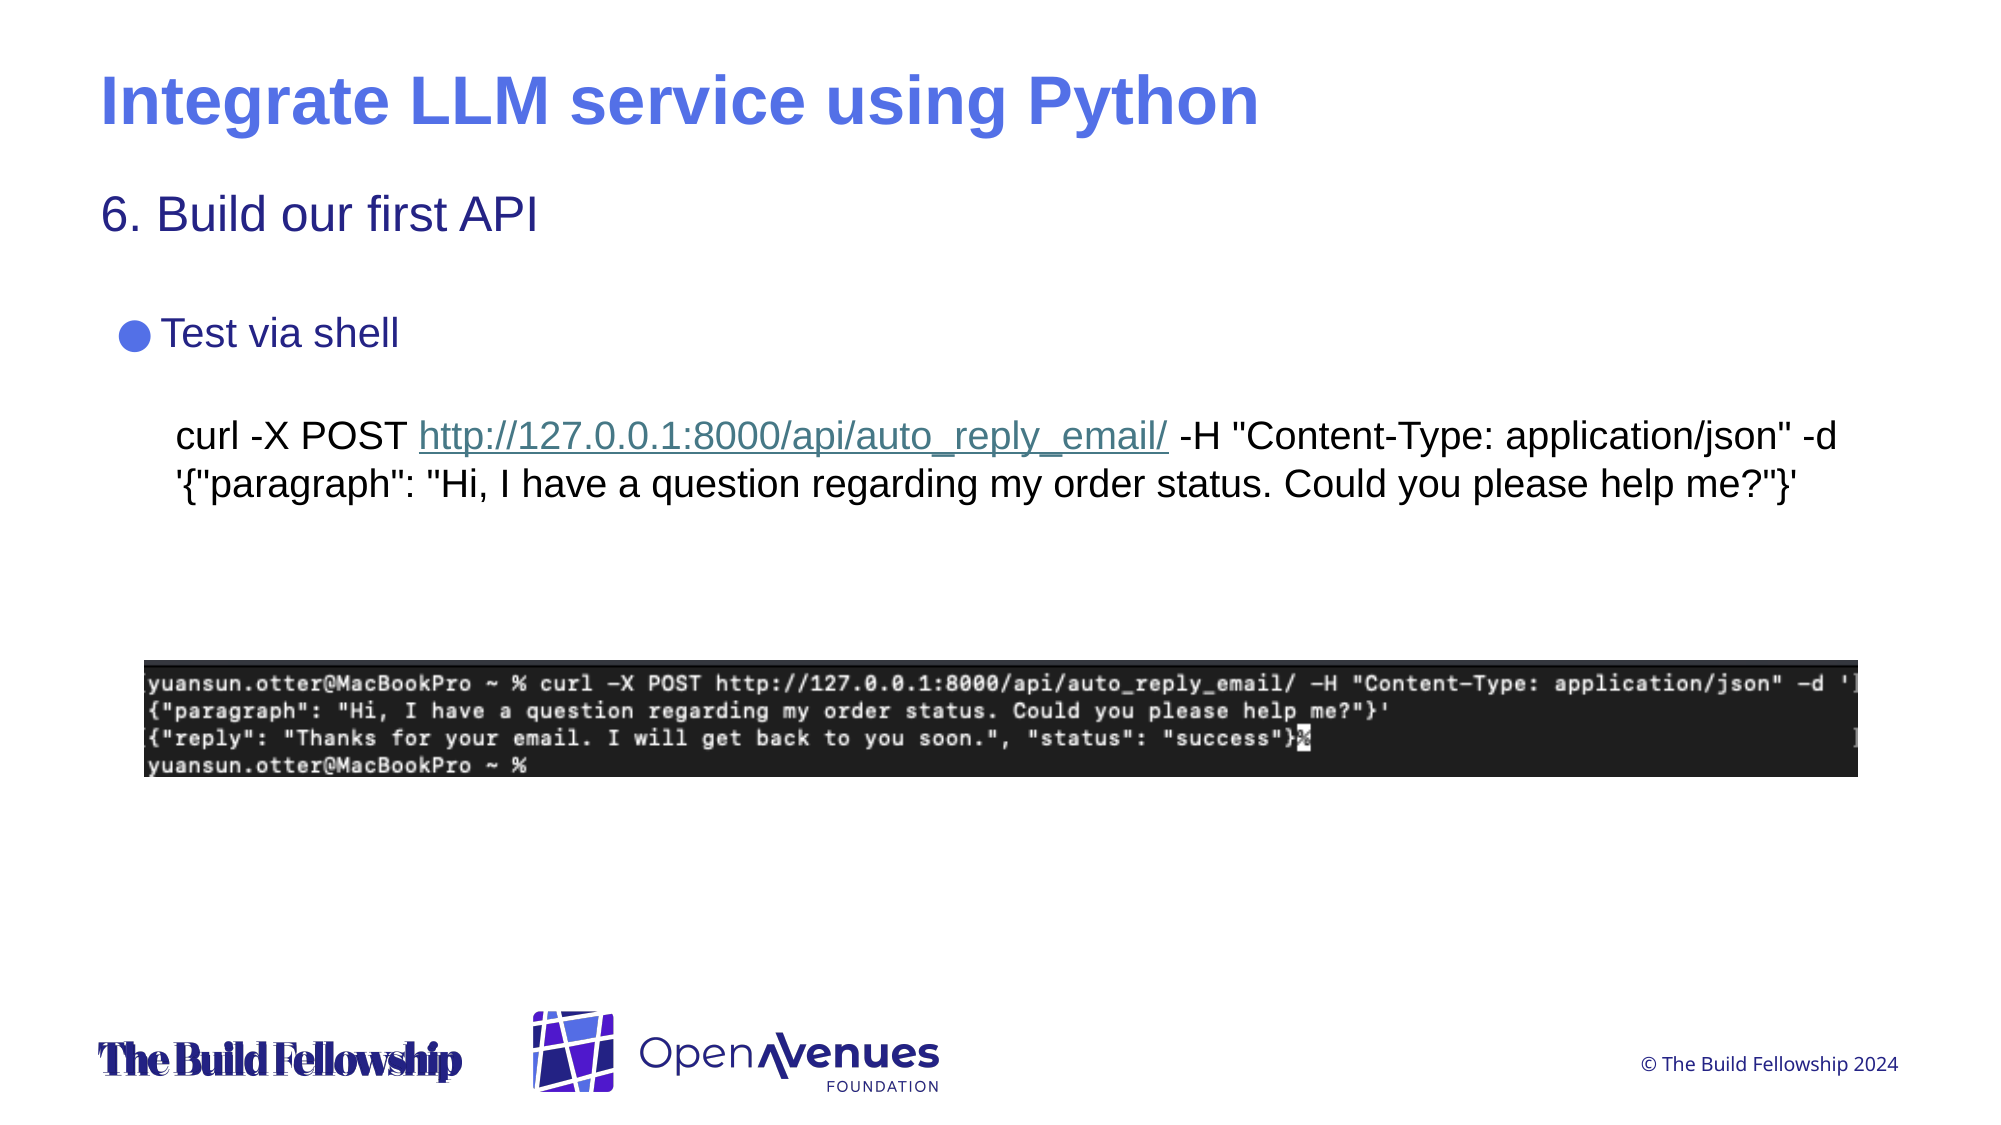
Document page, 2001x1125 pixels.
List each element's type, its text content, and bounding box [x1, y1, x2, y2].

picture [532, 1011, 939, 1093]
text_box 6. Build our first API Test via shell curl -X POST http://127.0.0.1:8000/api/auto_reply_email/ -H "Content-Type: application/json" -d '{"paragraph": "Hi, I have a question regarding my order status. Could you please help me?"}' [100, 181, 1900, 943]
text_box Integrate LLM service using Python [100, 93, 1433, 181]
picture [143, 659, 1858, 778]
picture [98, 1041, 462, 1083]
